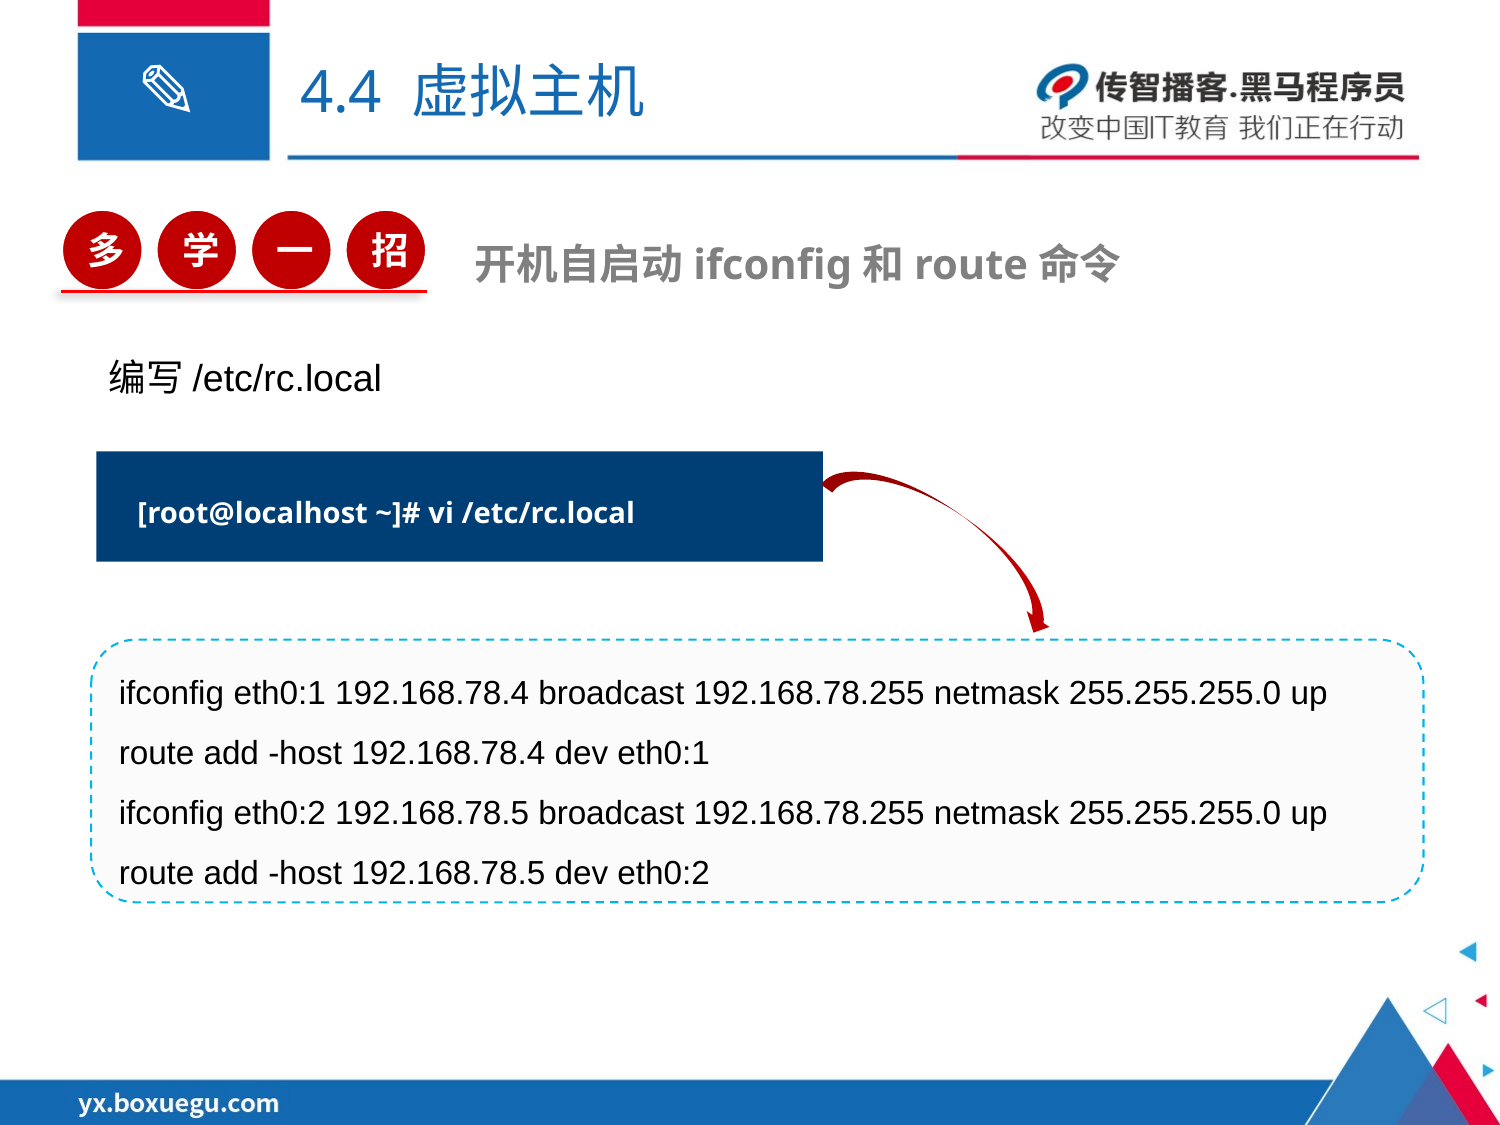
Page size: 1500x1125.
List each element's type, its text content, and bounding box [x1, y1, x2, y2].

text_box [96, 451, 824, 562]
text_box 开机自启动ifconfig和route命令 [459, 230, 1424, 295]
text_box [60, 208, 428, 292]
text_box 编写/etc/rc.local [59, 323, 1461, 406]
title 4.4 虚拟主机 [285, 25, 1137, 153]
text_box [829, 469, 1052, 635]
picture [0, 0, 1500, 1125]
text_box ifconfig eth0:1 192.168.78.4 broadcast 192.168.78.255 netmask 255.255.255.0 up route add -host 192.168.78.4 dev eth0:1 ifconfig eth0:2 192.168.78.5 broadcast 192.168.78.255 netmask 255.255.255.0 up route add -host 192.168.78.5 dev eth0:2 [89, 637, 1426, 905]
